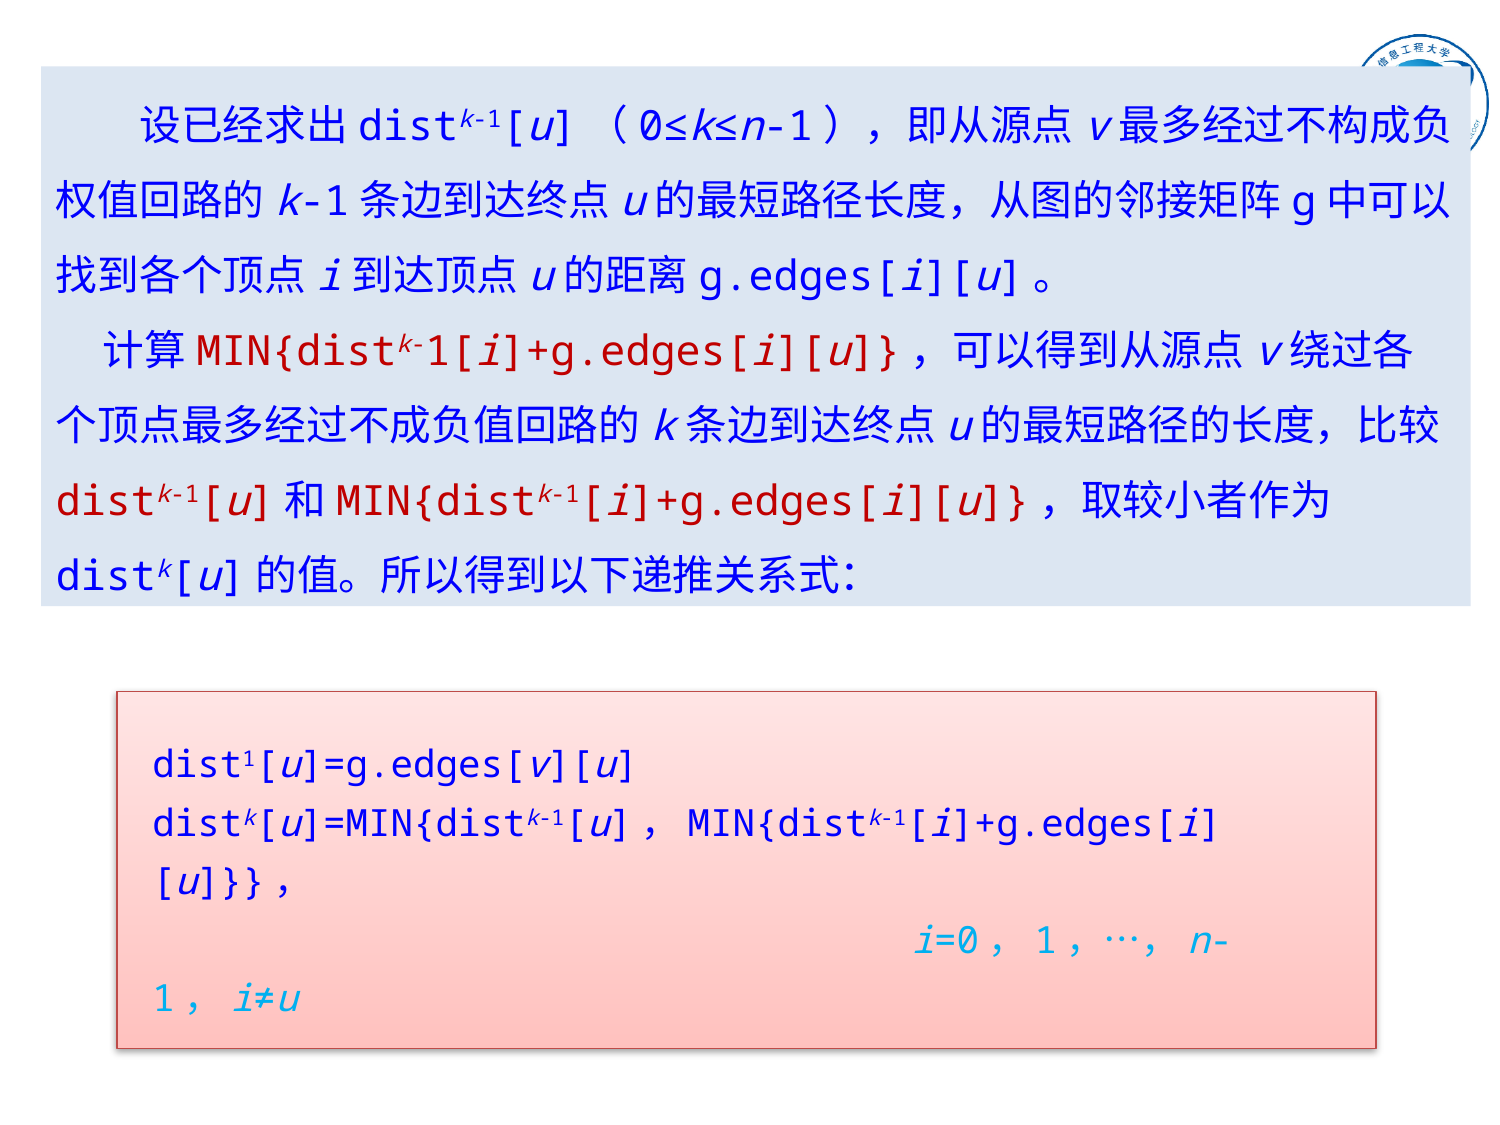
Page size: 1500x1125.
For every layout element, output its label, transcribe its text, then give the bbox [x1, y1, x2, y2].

picture [1350, 34, 1489, 173]
text_box dist1[u]=g.edges[v][u] distk[u]=MIN{distk-1[u]，MIN{distk-1[i]+g.edges[i][u]}}， i=0，1，…，n-1，i≠u [116, 691, 1377, 1049]
text_box 设已经求出distk-1[u]（0≤k≤n-1），即从源点v最多经过不构成负权值回路的k-1条边到达终点u的最短路径长度，从图的邻接矩阵g中可以找到各个顶点i到达顶点u的距离g.edges[i][u]。 计算MIN{distk-1[i]+g.edges[i][u]}，可以得到从源点v绕过各个顶点最多经过不成负值回路的k条边到达终点u的最短路径的长度，比较distk-1[u]和MIN{distk-1[i]+g.edges[i][u]}，取较小者作为distk[u]的值。所以得到以下递推关系式： [41, 66, 1471, 607]
